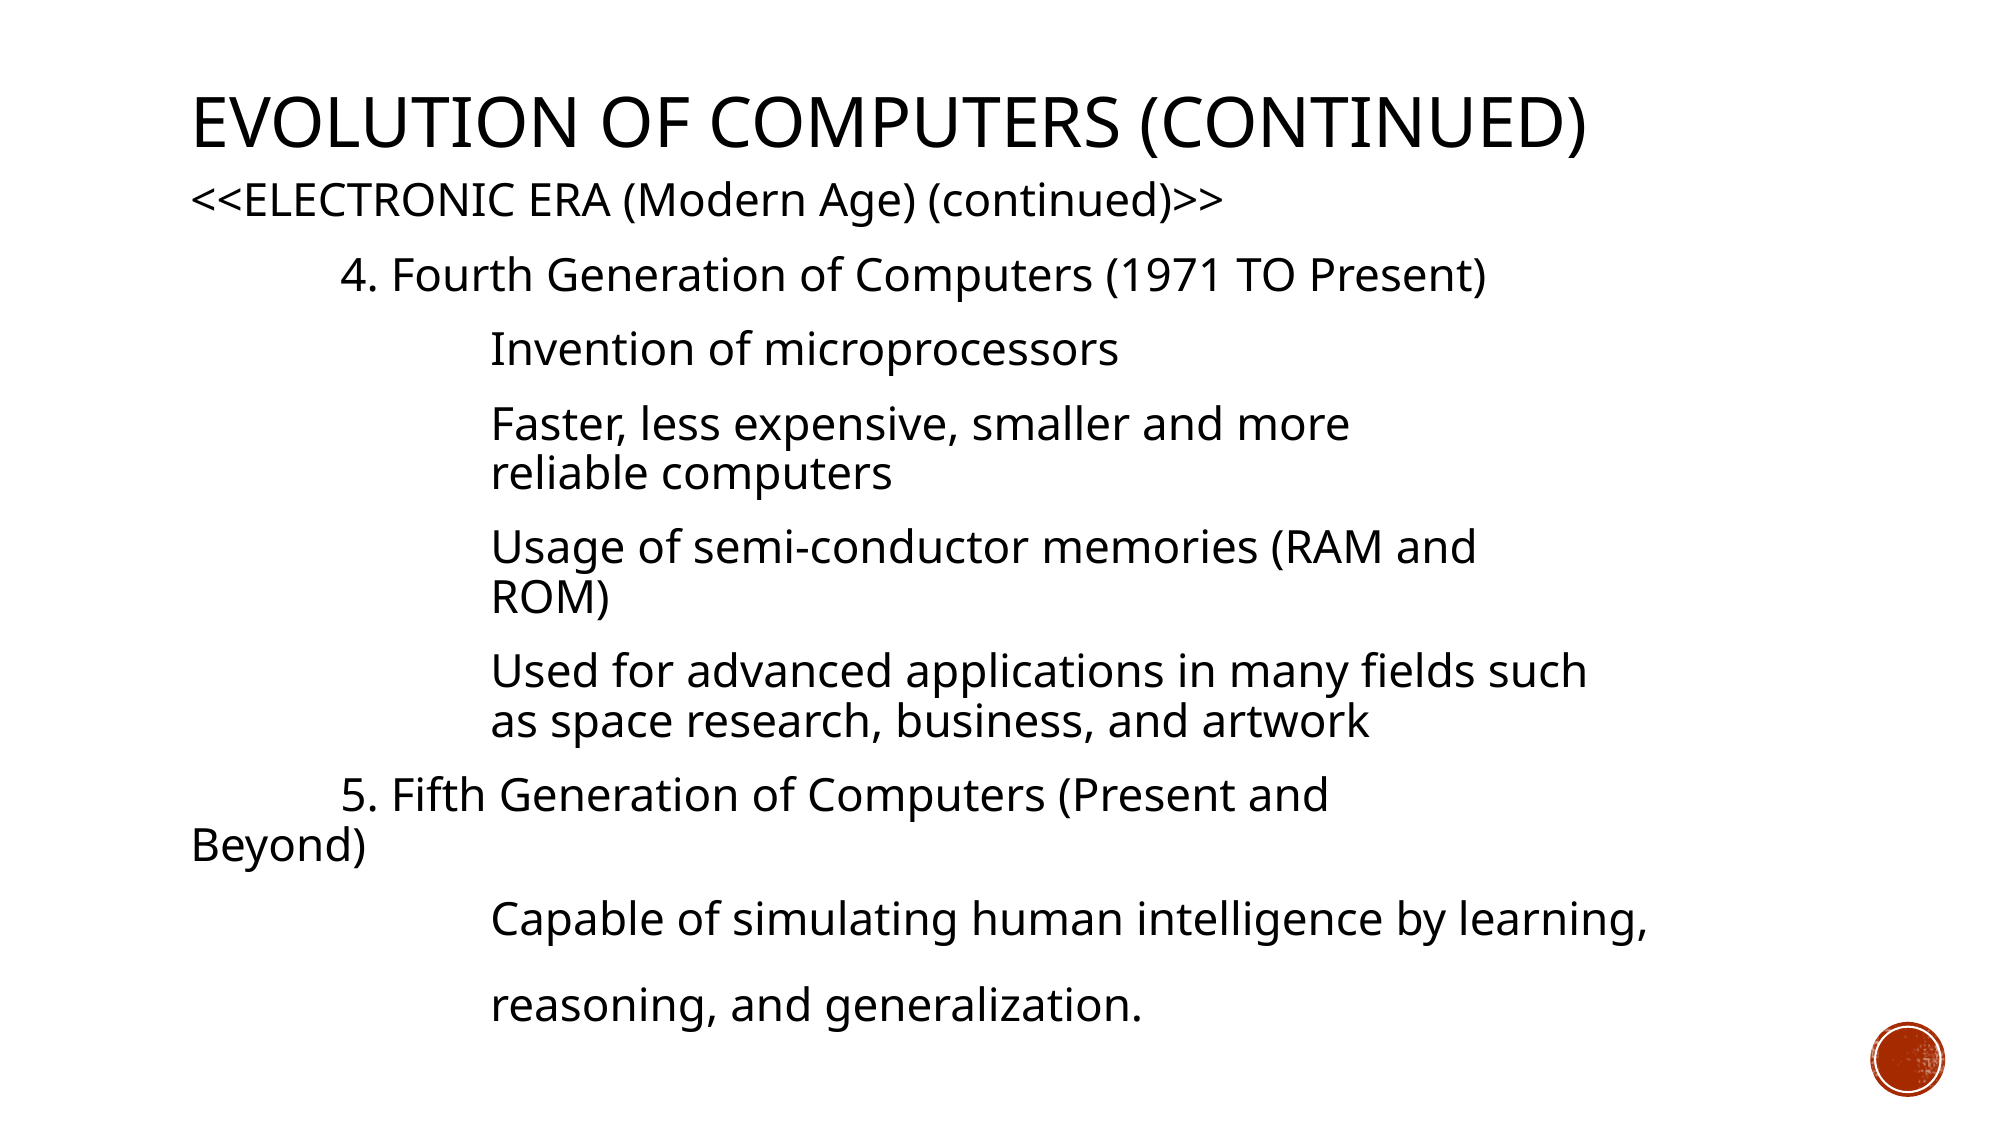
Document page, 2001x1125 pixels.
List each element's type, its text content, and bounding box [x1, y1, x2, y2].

list <<ELECTRONIC ERA (Modern Age) (continued)>> 4. Fourth Generation of Computers (1971 TO Present) Invention of microprocessors Faster, less expensive, smaller and more reliable computers Usage of semi-conductor memories (RAM and ROM) Used for advanced applications in many fields such as space research, business, and artwork 5. Fifth Generation of Computers (Present and Beyond) Capable of simulating human intelligence by learning, reasoning, and generalization. [175, 169, 1826, 1086]
title EVOLUTION OF COMPUTERS (CONTINUED) [175, 79, 1826, 169]
